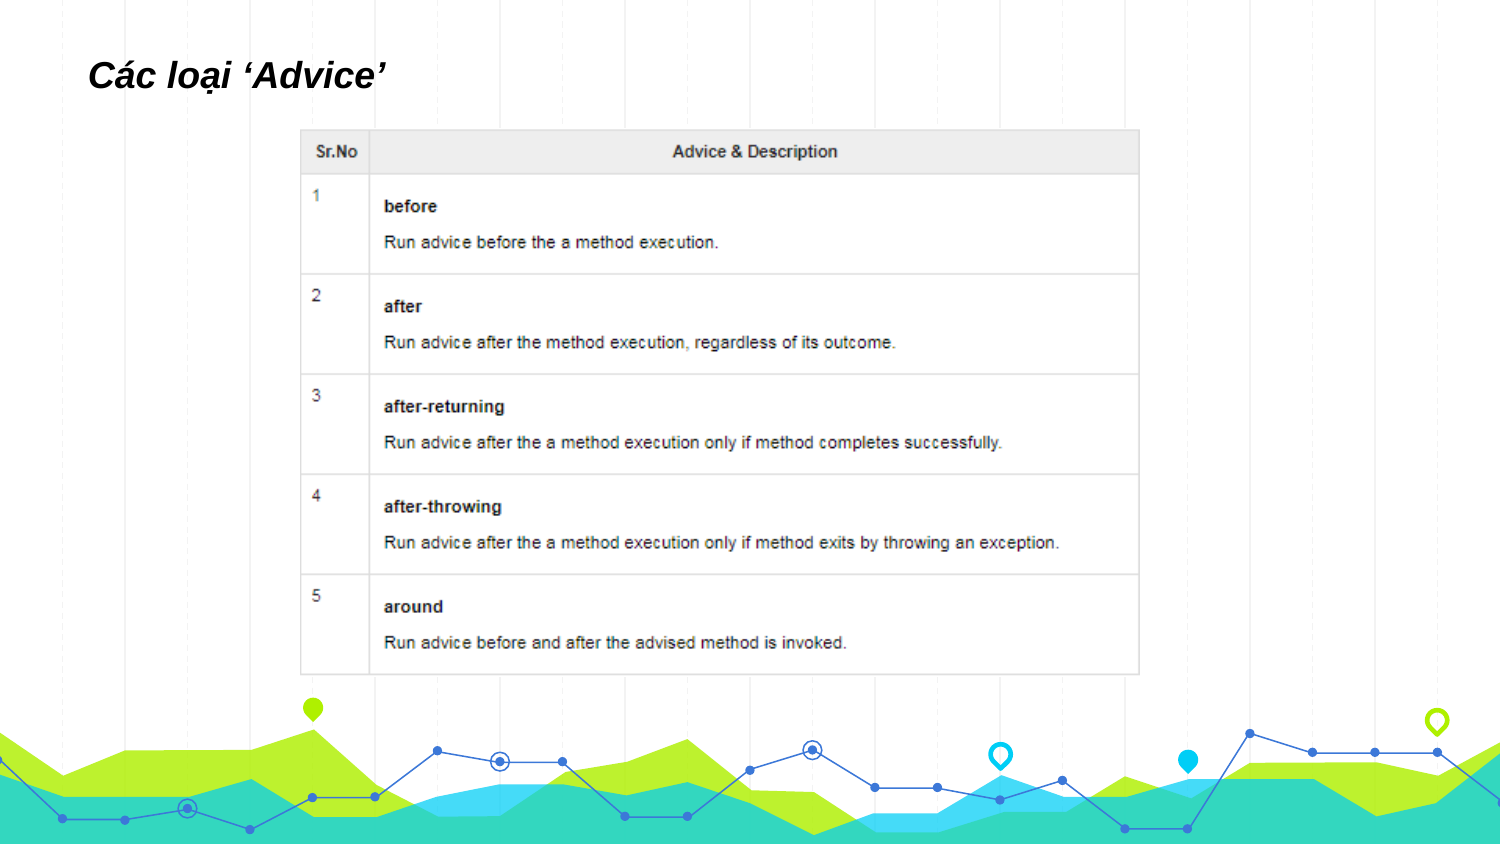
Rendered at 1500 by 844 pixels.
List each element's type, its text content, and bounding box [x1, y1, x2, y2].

picture [300, 128, 1141, 678]
text_box Các loại ‘Advice’ [73, 43, 871, 104]
